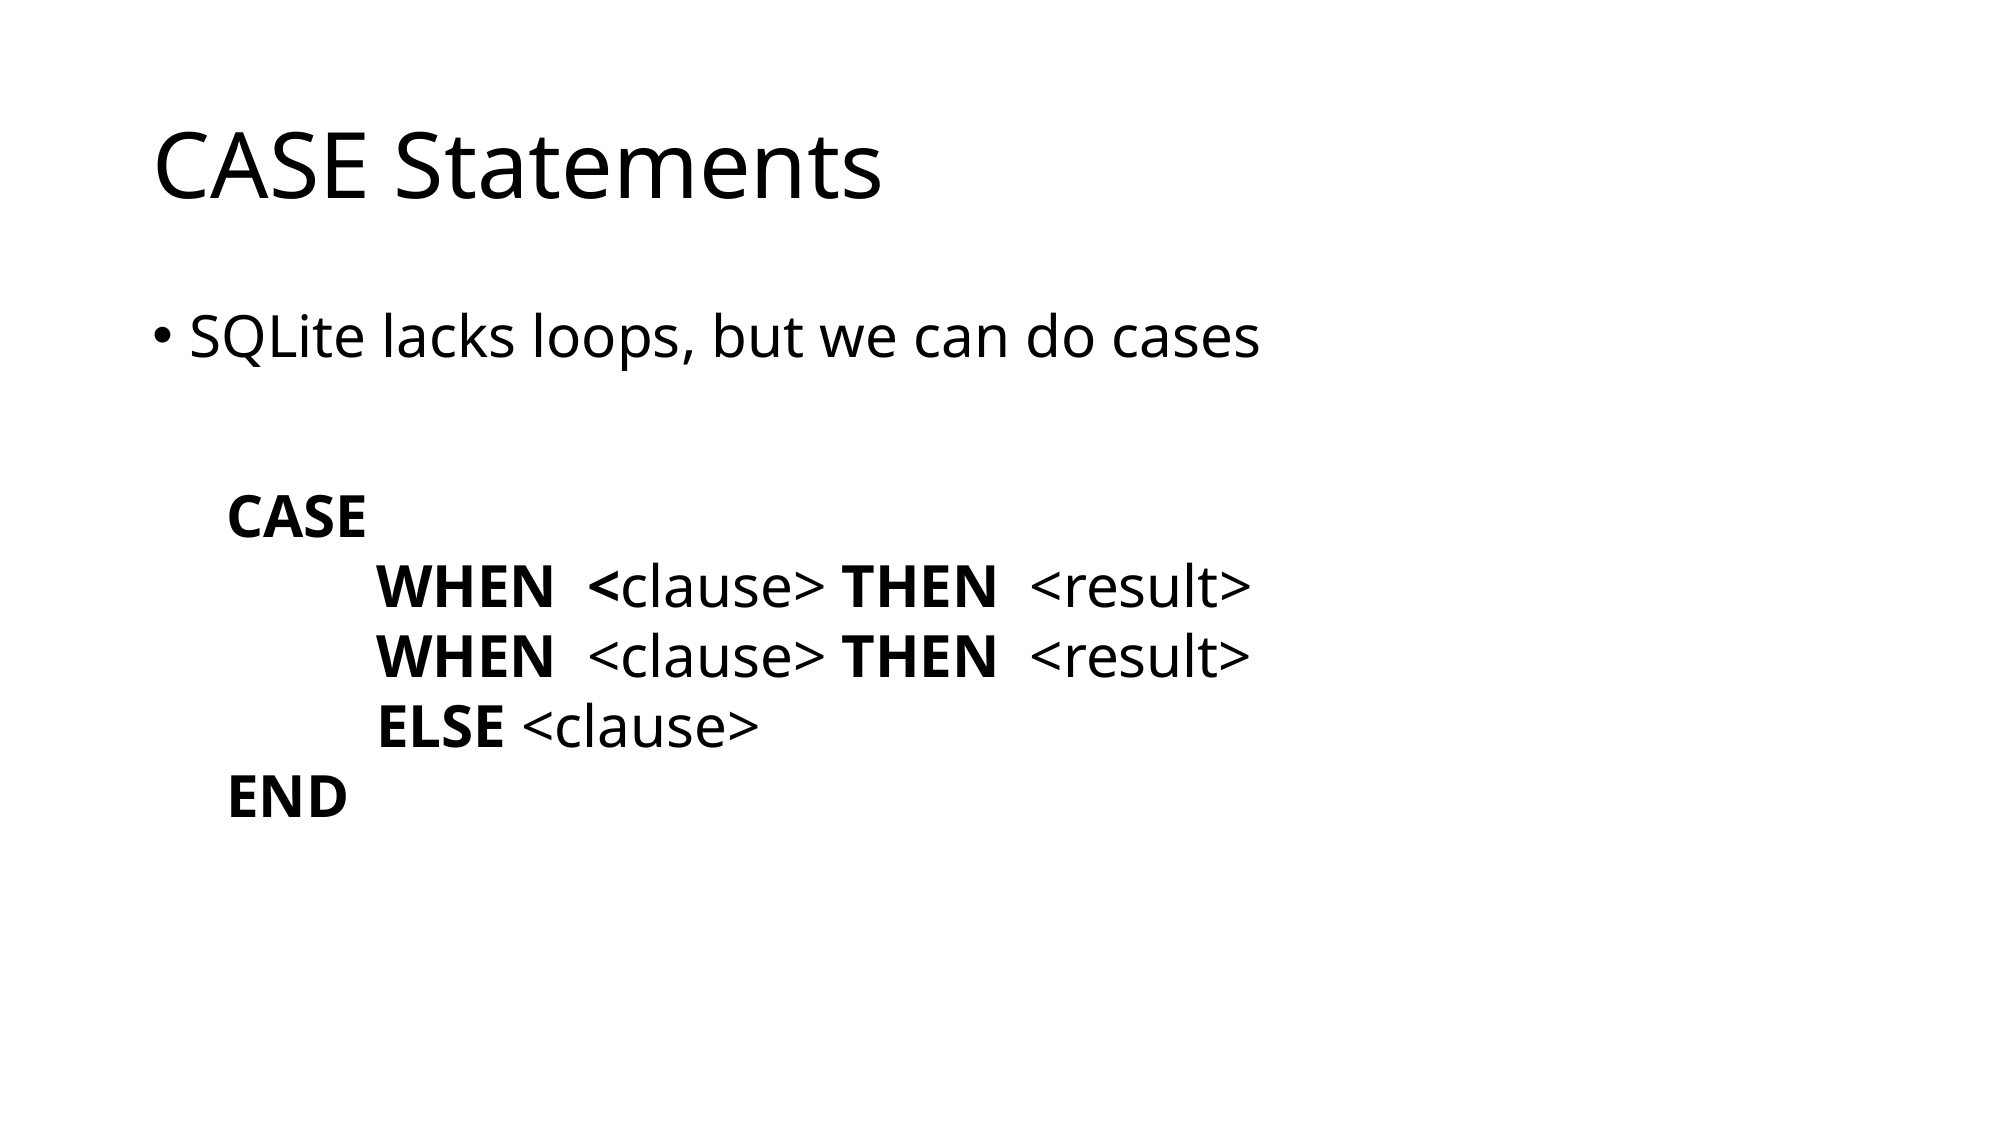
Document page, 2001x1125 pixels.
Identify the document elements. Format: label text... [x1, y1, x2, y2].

title CASE Statements [137, 59, 1863, 278]
list SQLite lacks loops, but we can do cases [137, 299, 1863, 1014]
text_box CASE WHEN <clause> THEN <result> WHEN <clause> THEN <result> ELSE <clause> END [211, 471, 1274, 837]
